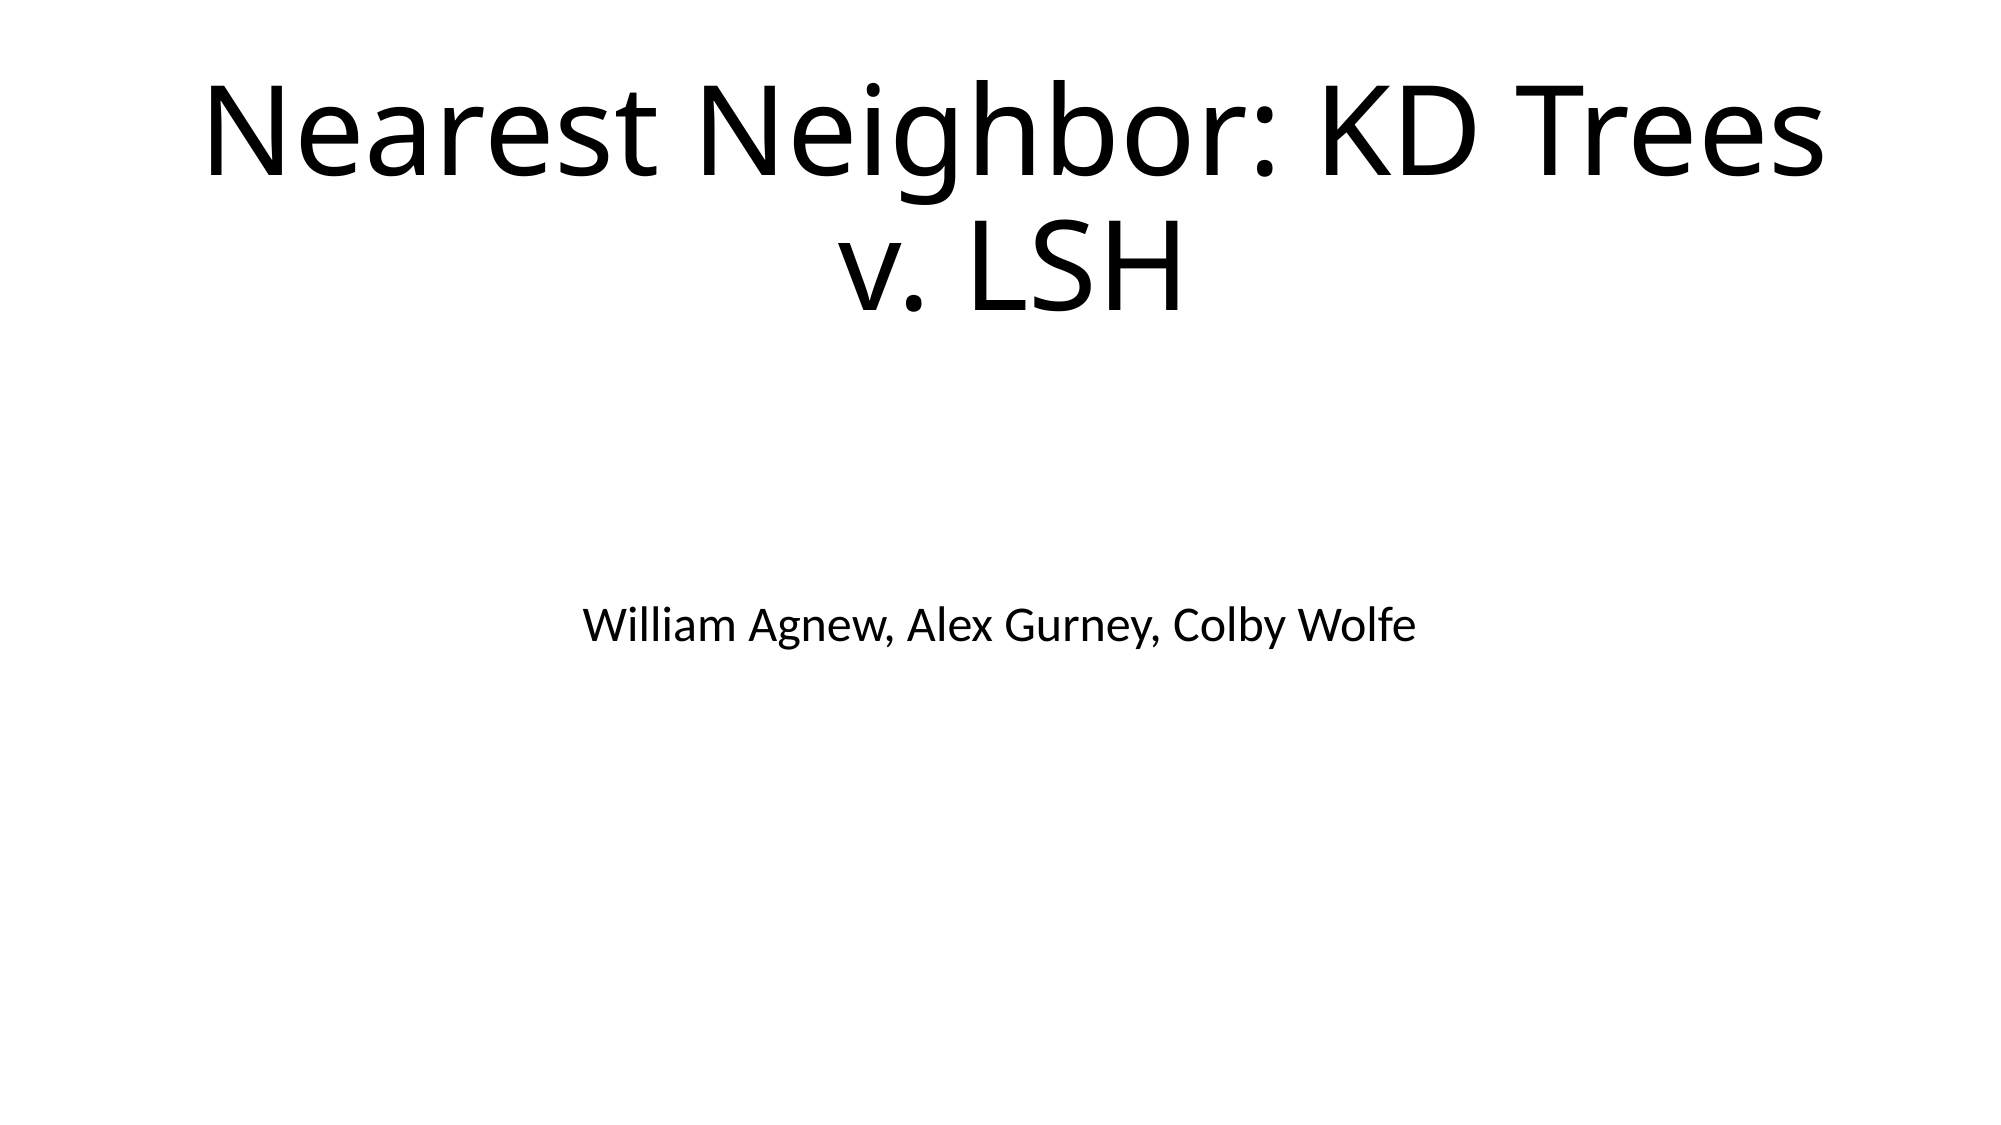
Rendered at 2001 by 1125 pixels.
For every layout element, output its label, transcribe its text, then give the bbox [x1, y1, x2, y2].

title Nearest Neighbor: KD Trees v. LSH [138, 184, 1891, 346]
subtitle William Agnew, Alex Gurney, Colby Wolfe [249, 590, 1750, 863]
